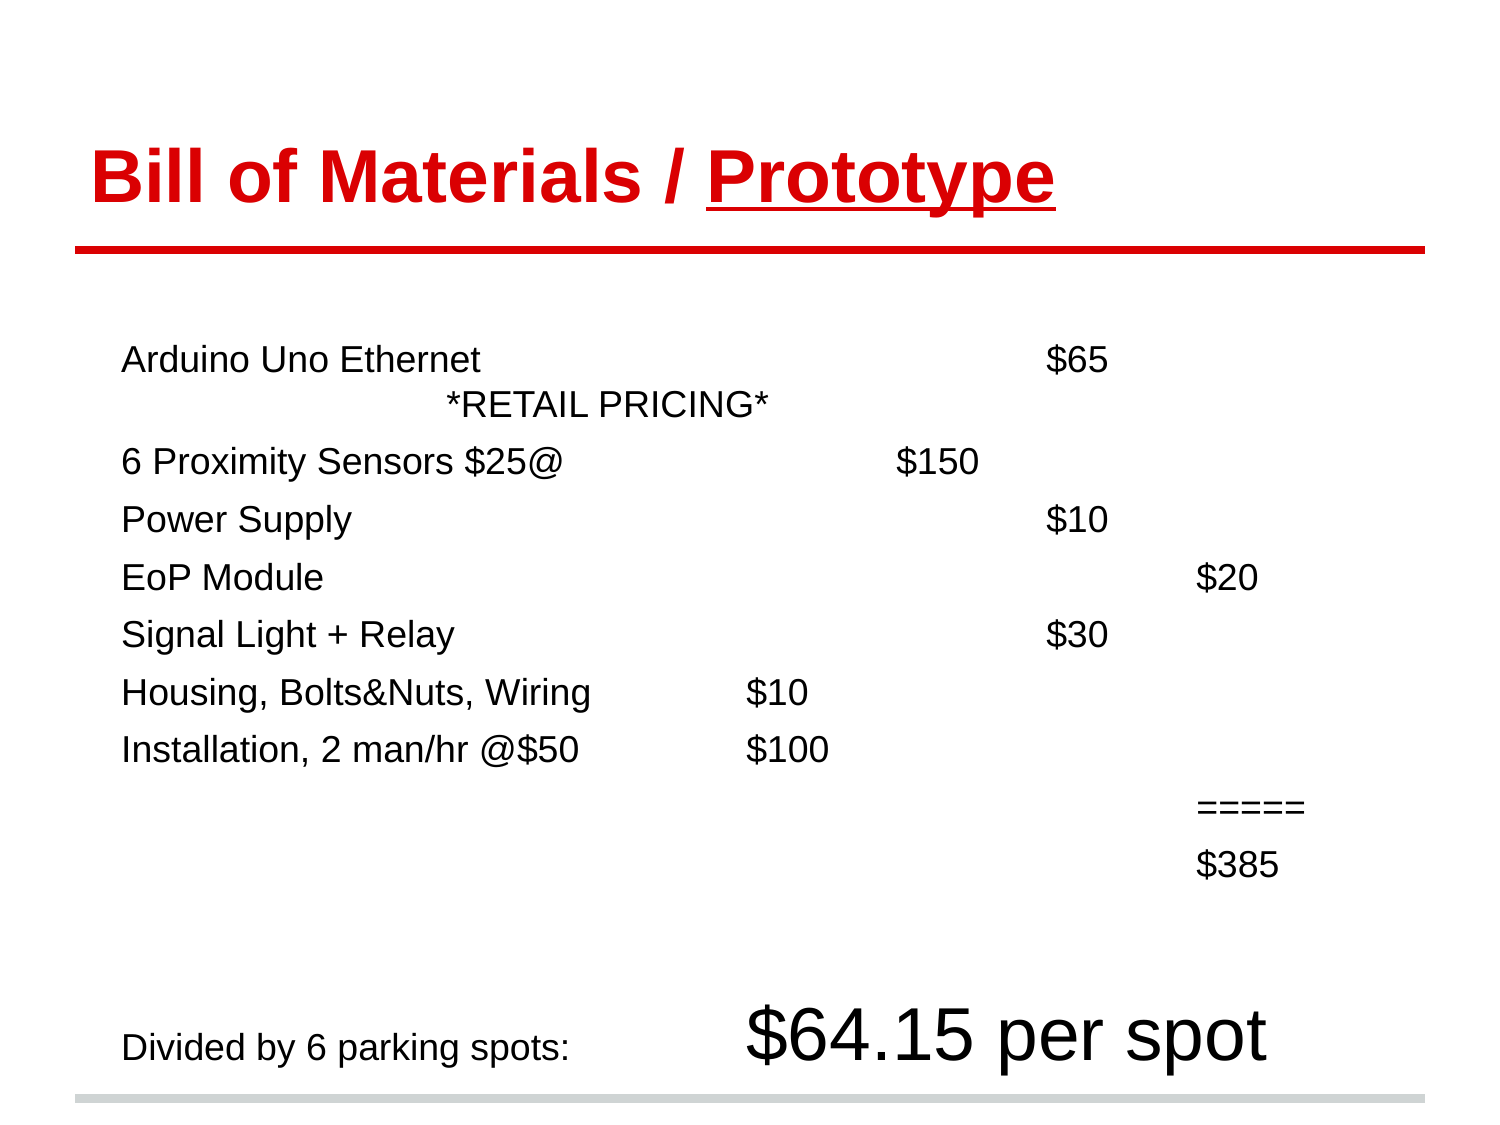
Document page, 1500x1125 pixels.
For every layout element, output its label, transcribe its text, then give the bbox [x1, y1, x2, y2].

title Bill of Materials / Prototype [75, 45, 1425, 233]
list Arduino Uno Ethernet $65 *RETAIL PRICING* 6 Proximity Sensors $25@ $150 Power Supply $10 EoP Module $20 Signal Light + Relay $30 Housing, Bolts&Nuts, Wiring $10 Installation, 2 man/hr @$50 $100 ===== $385 Divided by 6 parking spots: $64.15 per spot [75, 262, 1425, 1078]
